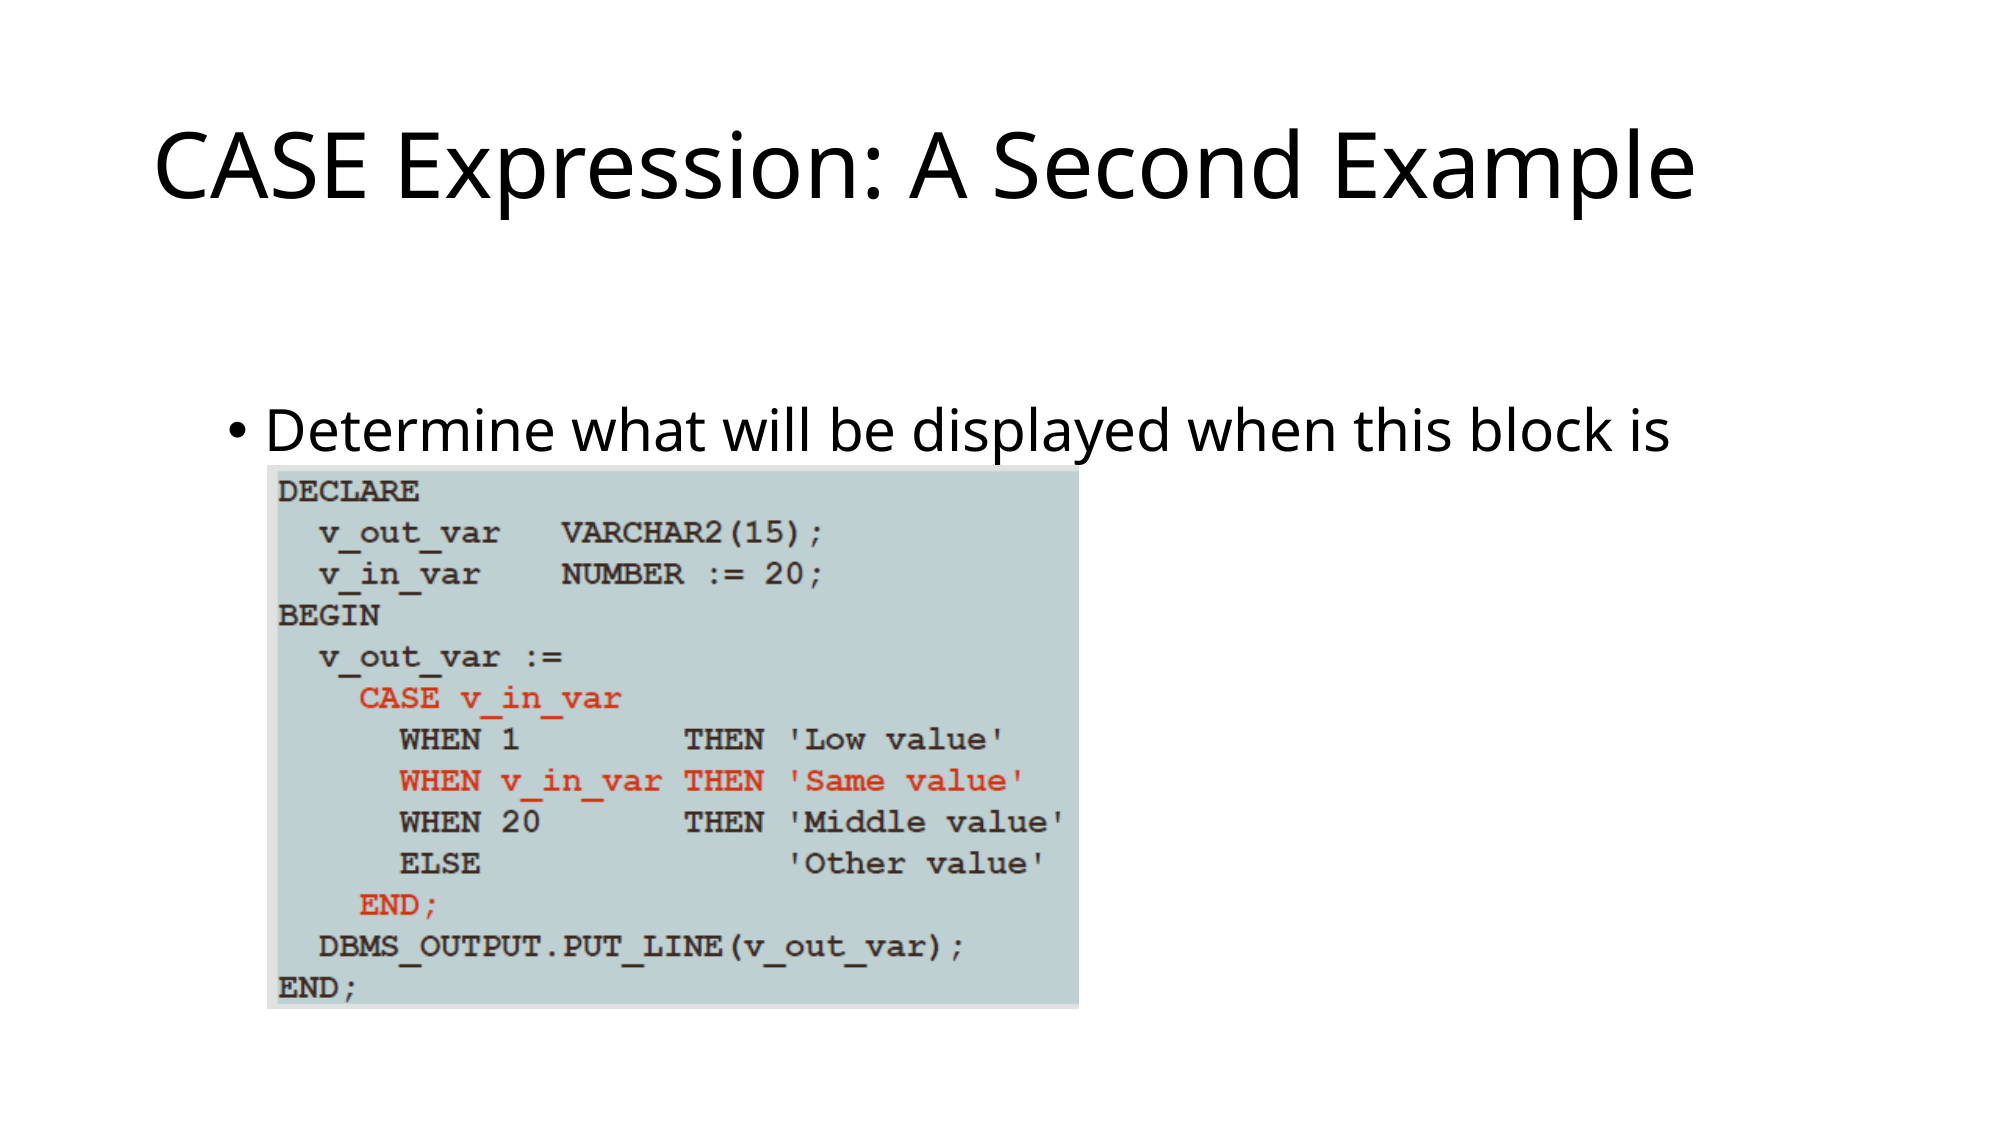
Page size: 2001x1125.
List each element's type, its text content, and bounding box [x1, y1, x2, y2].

title CASE Expression: A Second Example [137, 59, 1863, 278]
picture [266, 465, 1079, 1010]
list Determine what will be displayed when this block is executed: [212, 393, 1788, 939]
